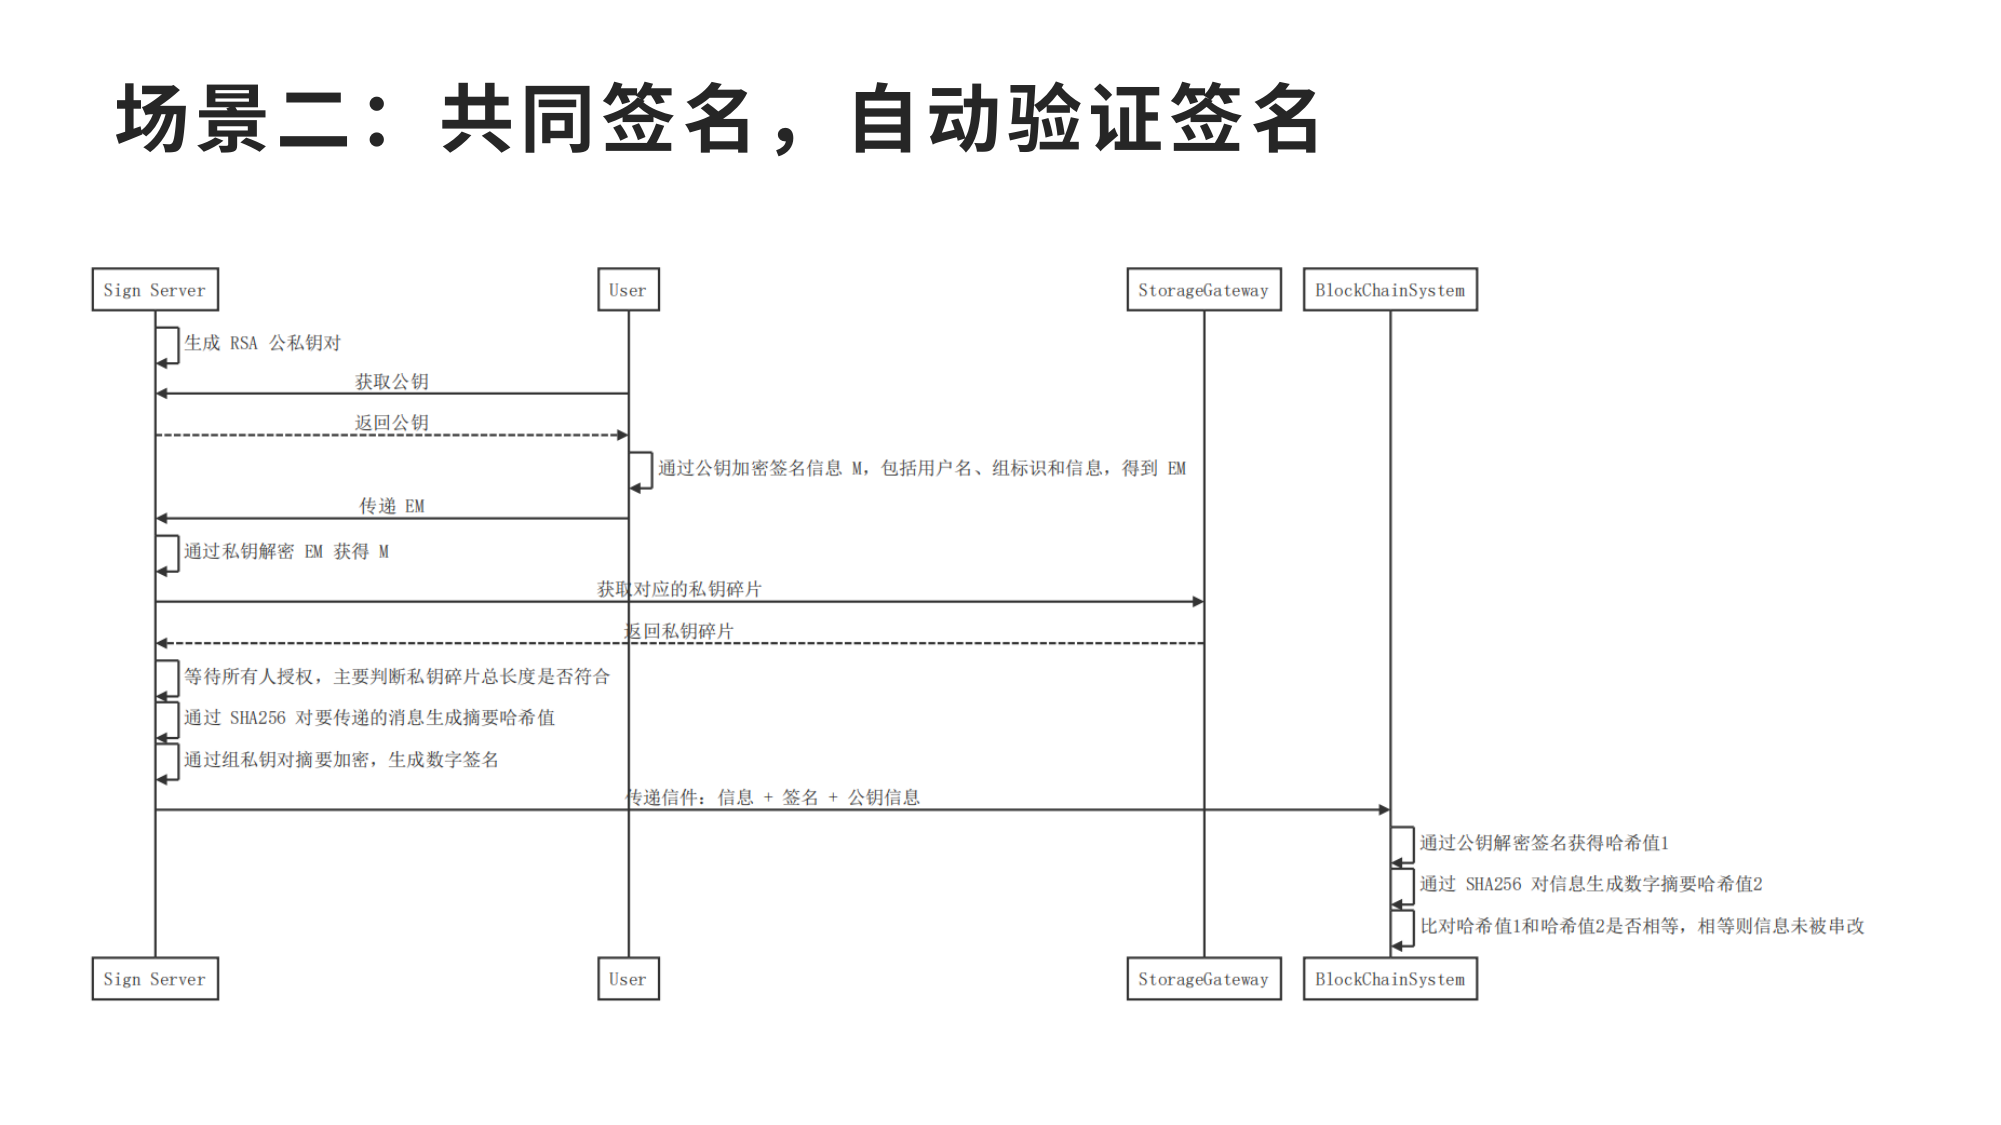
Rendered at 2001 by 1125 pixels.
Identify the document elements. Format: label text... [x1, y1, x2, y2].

picture [80, 264, 1884, 1007]
title 场景二：共同签名，自动验证签名 [99, 59, 1900, 175]
